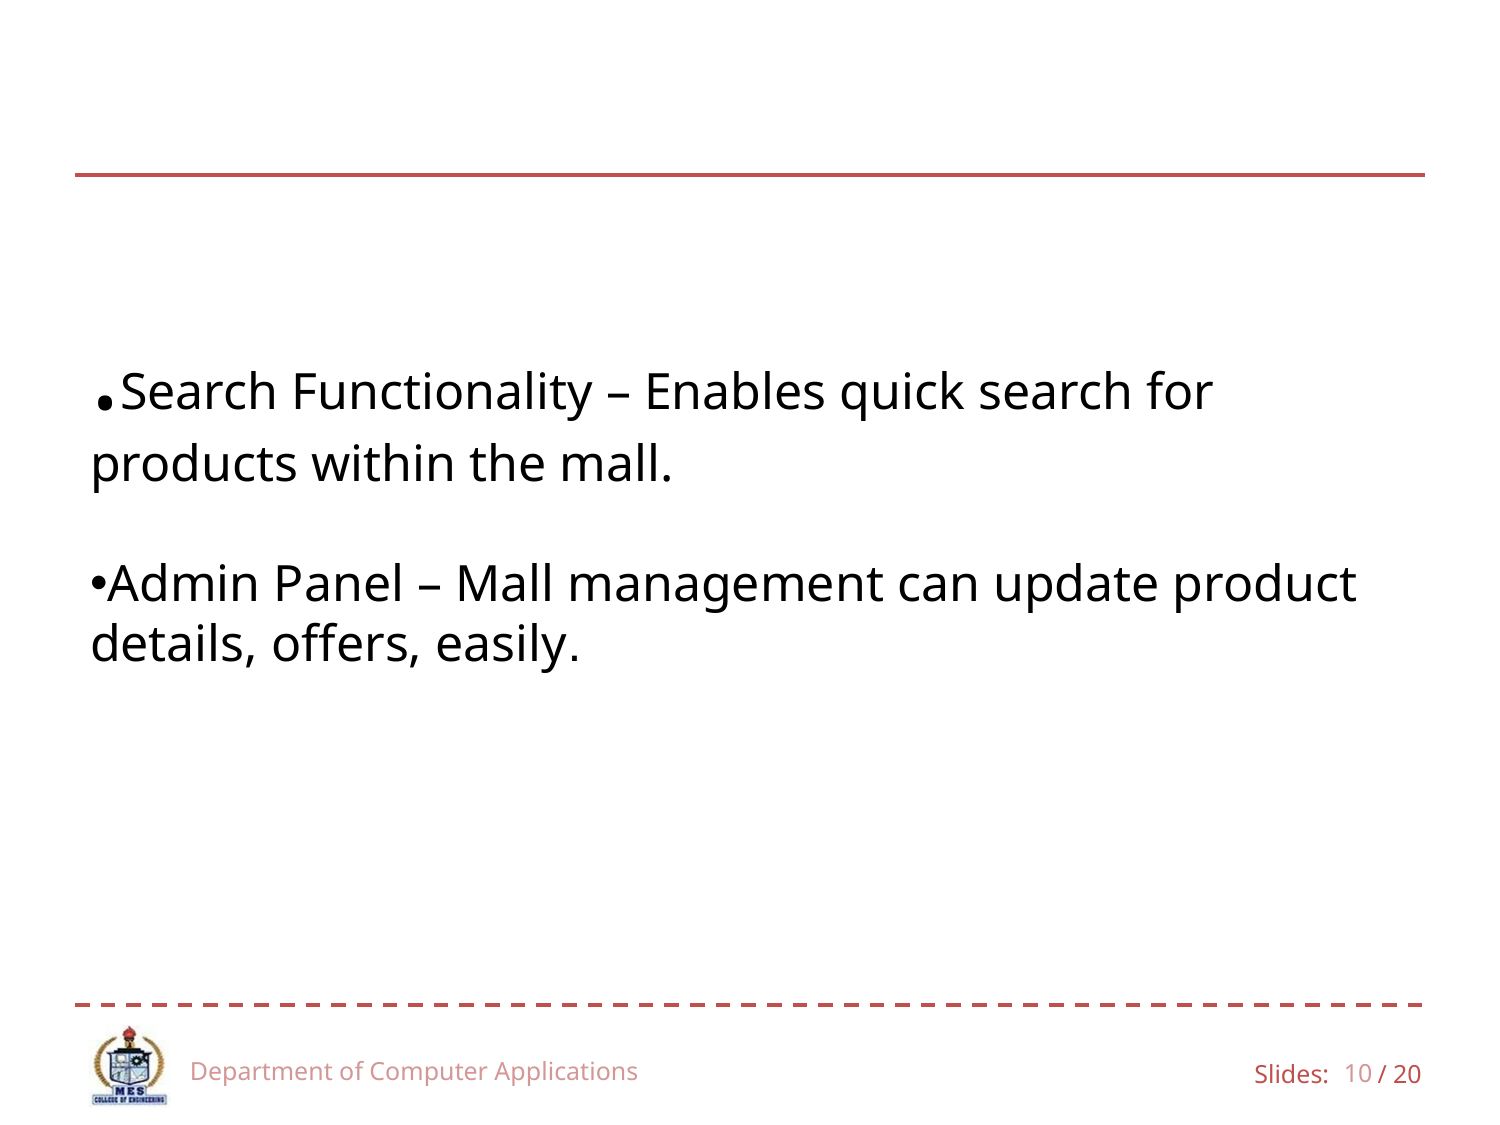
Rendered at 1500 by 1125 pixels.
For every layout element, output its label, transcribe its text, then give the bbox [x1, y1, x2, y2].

list .Search Functionality – Enables quick search for products within the mall. Admin Panel – Mall management can update product details, offers, easily. [75, 158, 1458, 811]
footer Department of Computer Applications [174, 1042, 675, 1103]
slide_number 10 [1325, 1044, 1388, 1105]
picture [87, 1023, 171, 1109]
